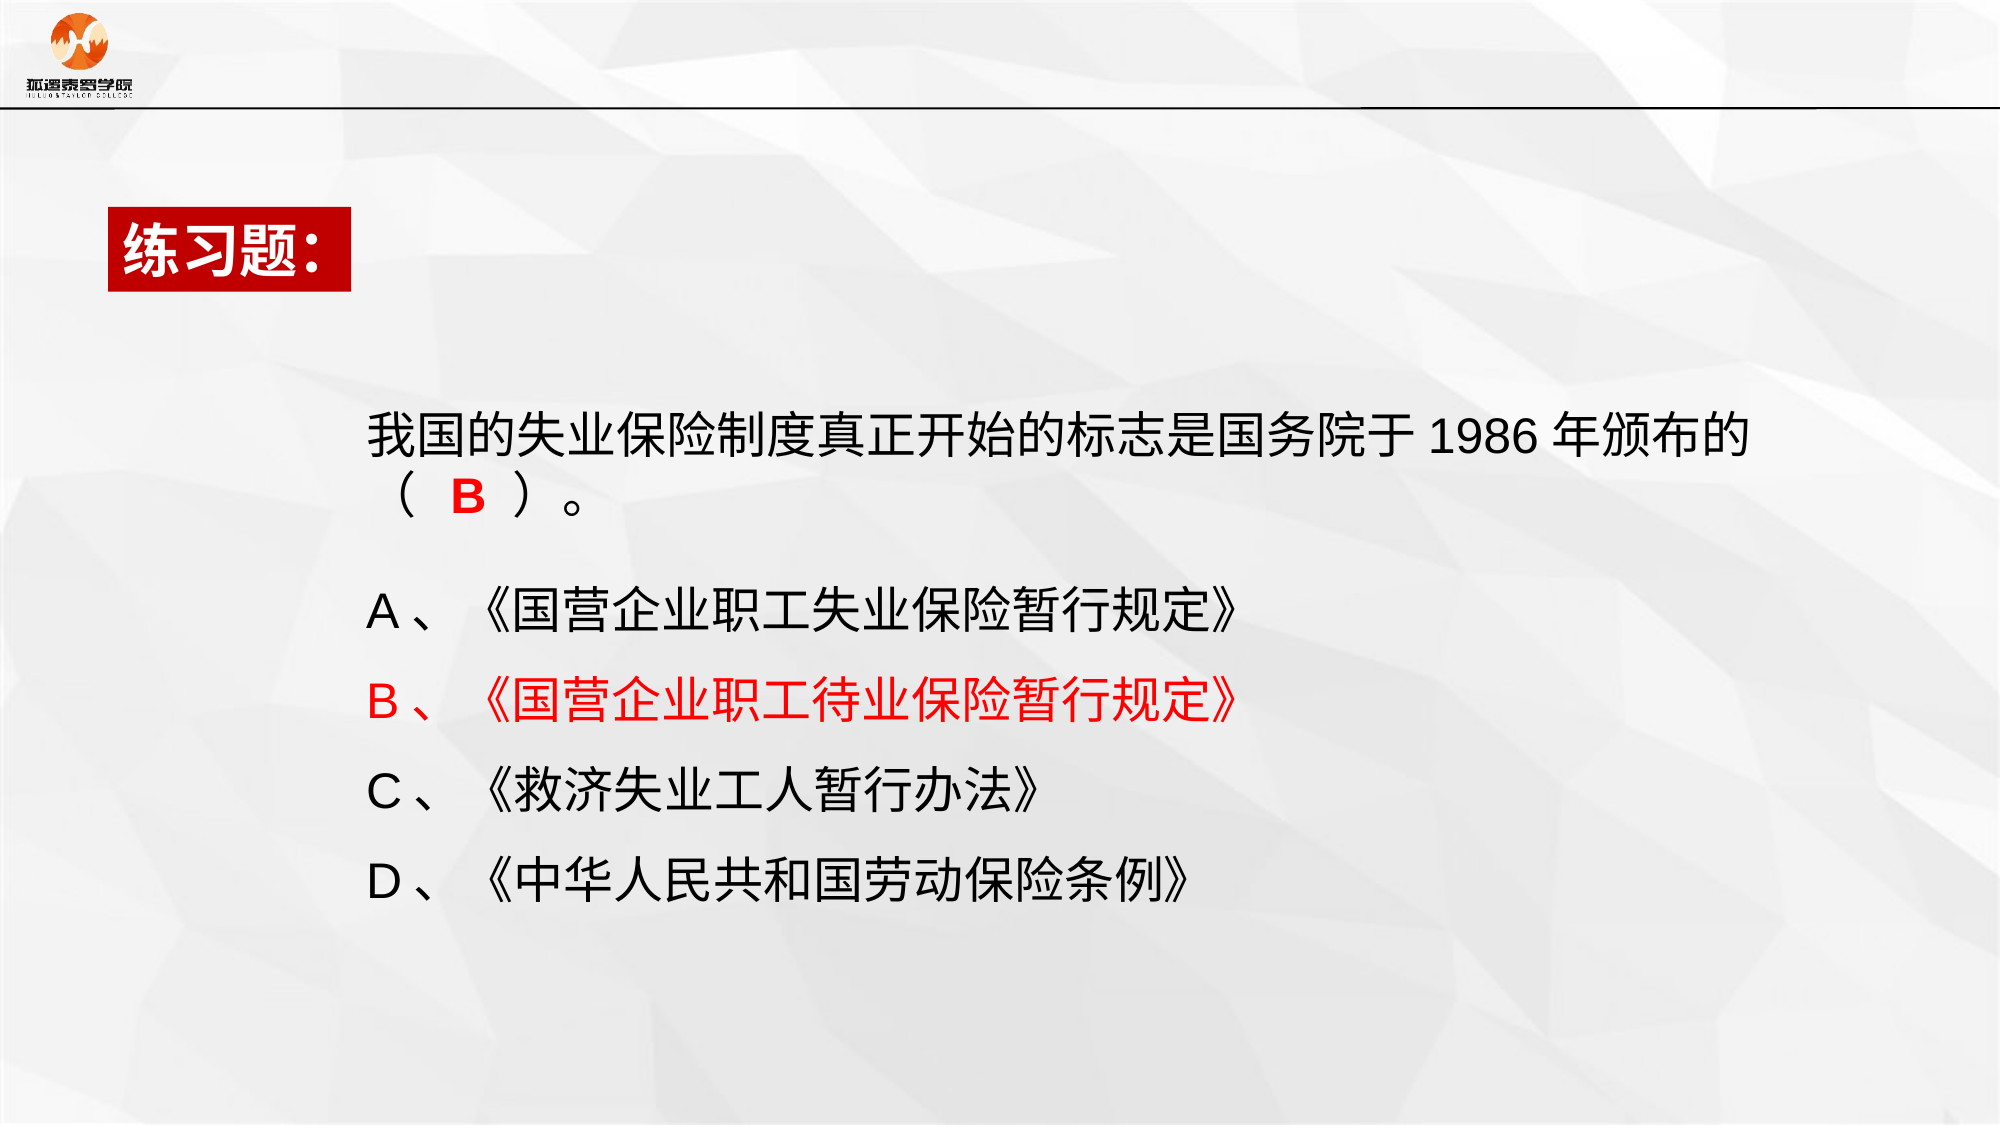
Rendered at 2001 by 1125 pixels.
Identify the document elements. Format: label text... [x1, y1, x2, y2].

subtitle 我国的失业保险制度真正开始的标志是国务院于1986年颁布的（ B ）。 A、《国营企业职工失业保险暂行规定》 B、《国营企业职工待业保险暂行规定》 C、《救济失业工人暂行办法》 D、《中华人民共和国劳动保险条例》 [351, 334, 1924, 979]
text_box 练习题： [108, 206, 352, 292]
picture [4, 0, 154, 111]
